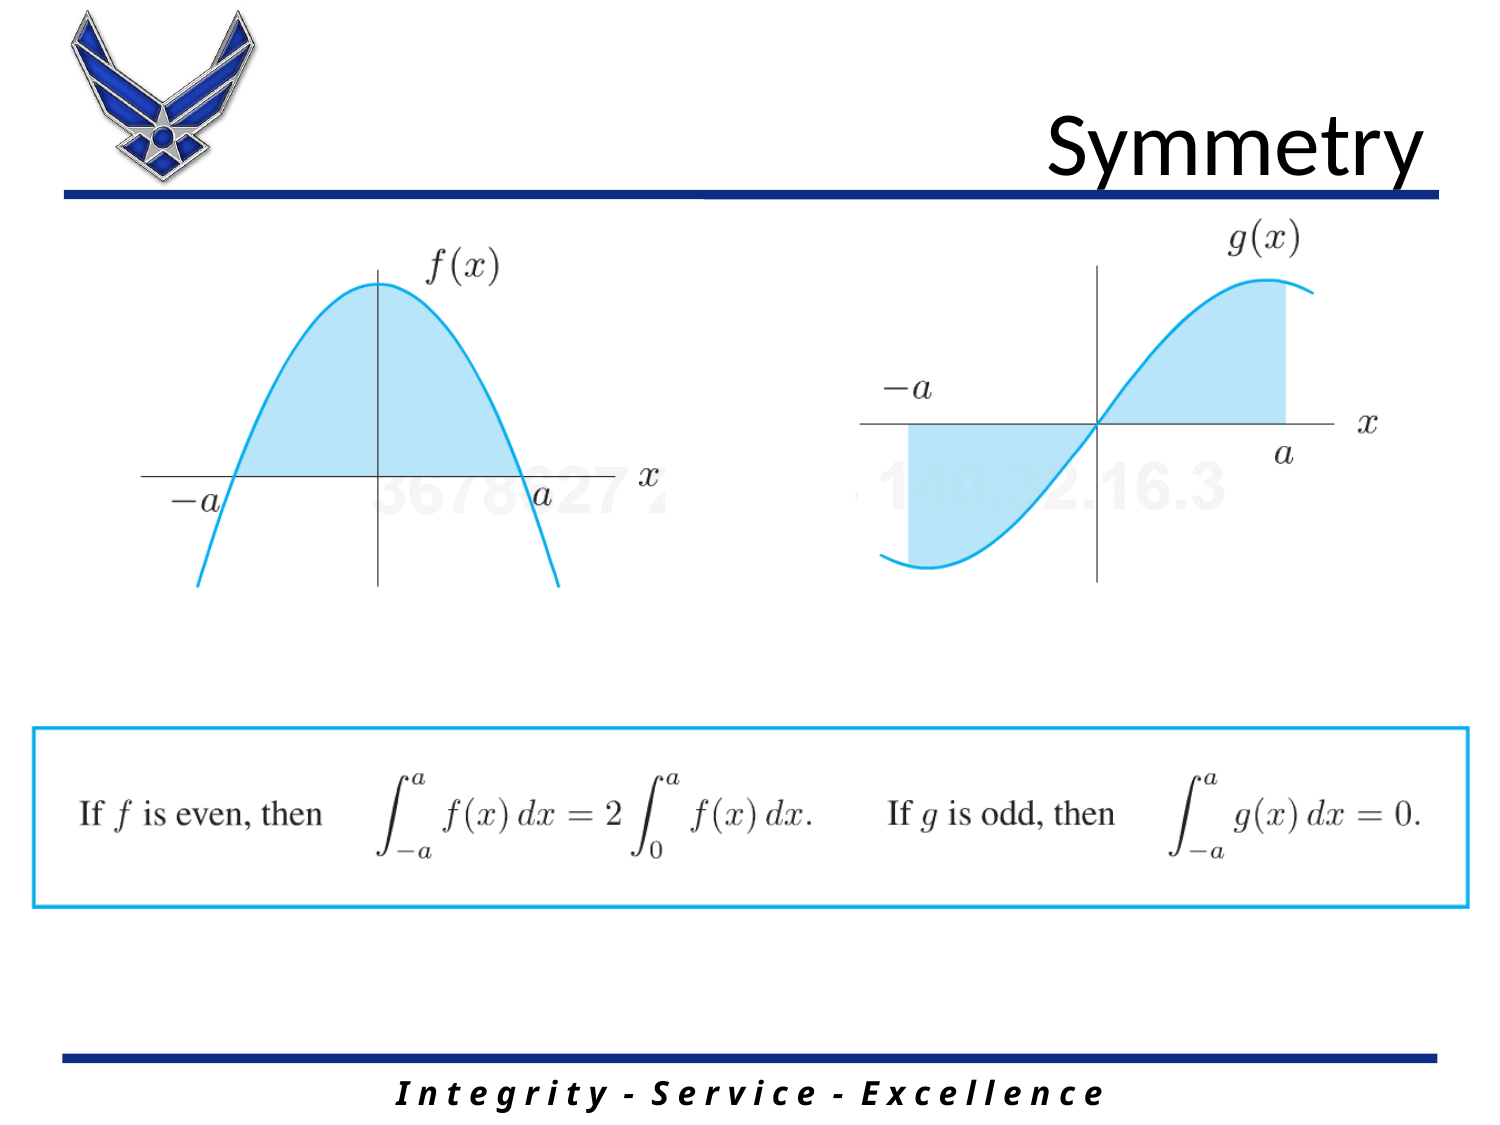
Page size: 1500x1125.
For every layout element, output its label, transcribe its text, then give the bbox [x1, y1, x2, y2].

picture [65, 5, 261, 188]
picture [29, 724, 1471, 910]
picture [137, 242, 666, 592]
title Symmetry [270, 45, 1440, 233]
picture [855, 212, 1384, 589]
